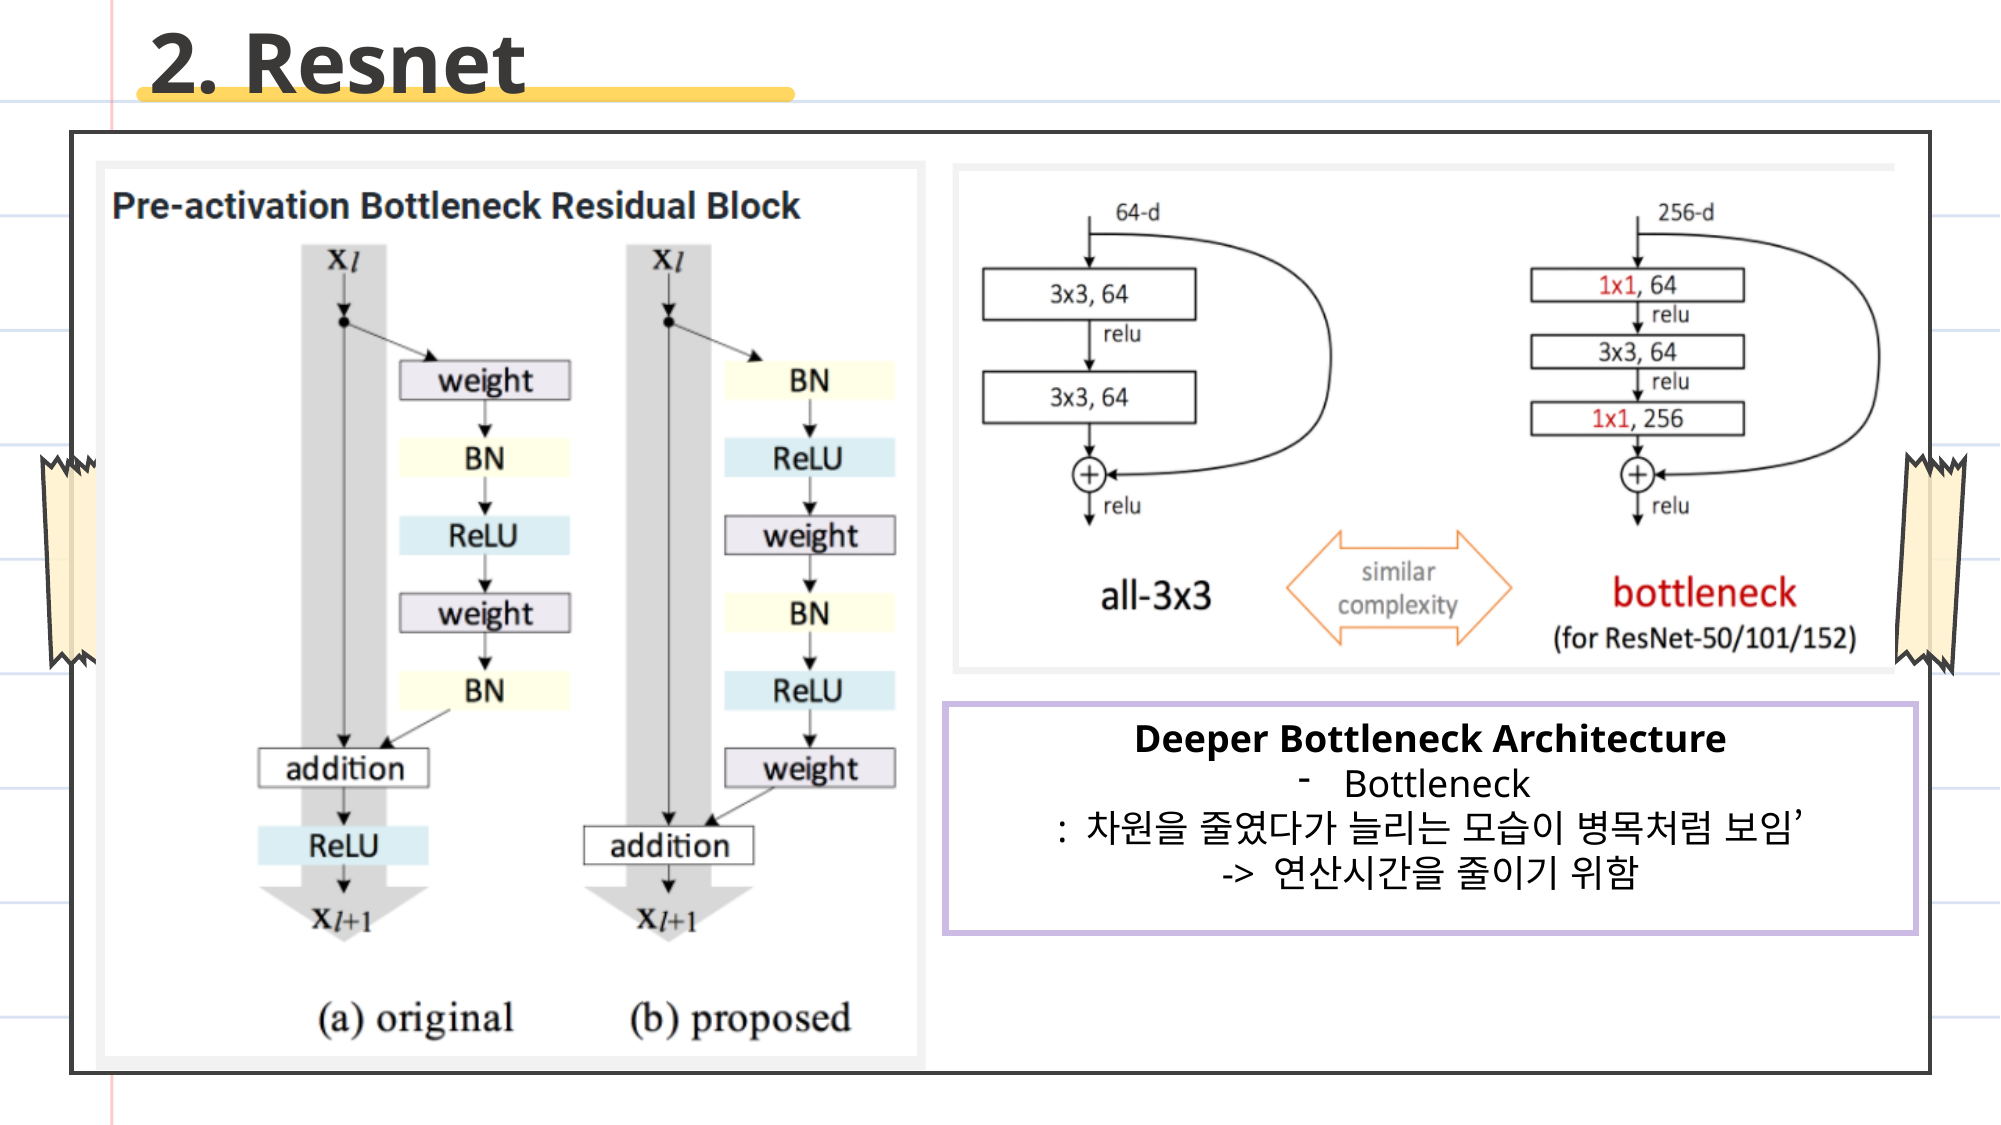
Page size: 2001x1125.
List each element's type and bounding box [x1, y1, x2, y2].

text_box [936, 697, 1926, 940]
picture [105, 169, 917, 1056]
picture [959, 171, 1895, 667]
text_box [0, 0, 2000, 1125]
